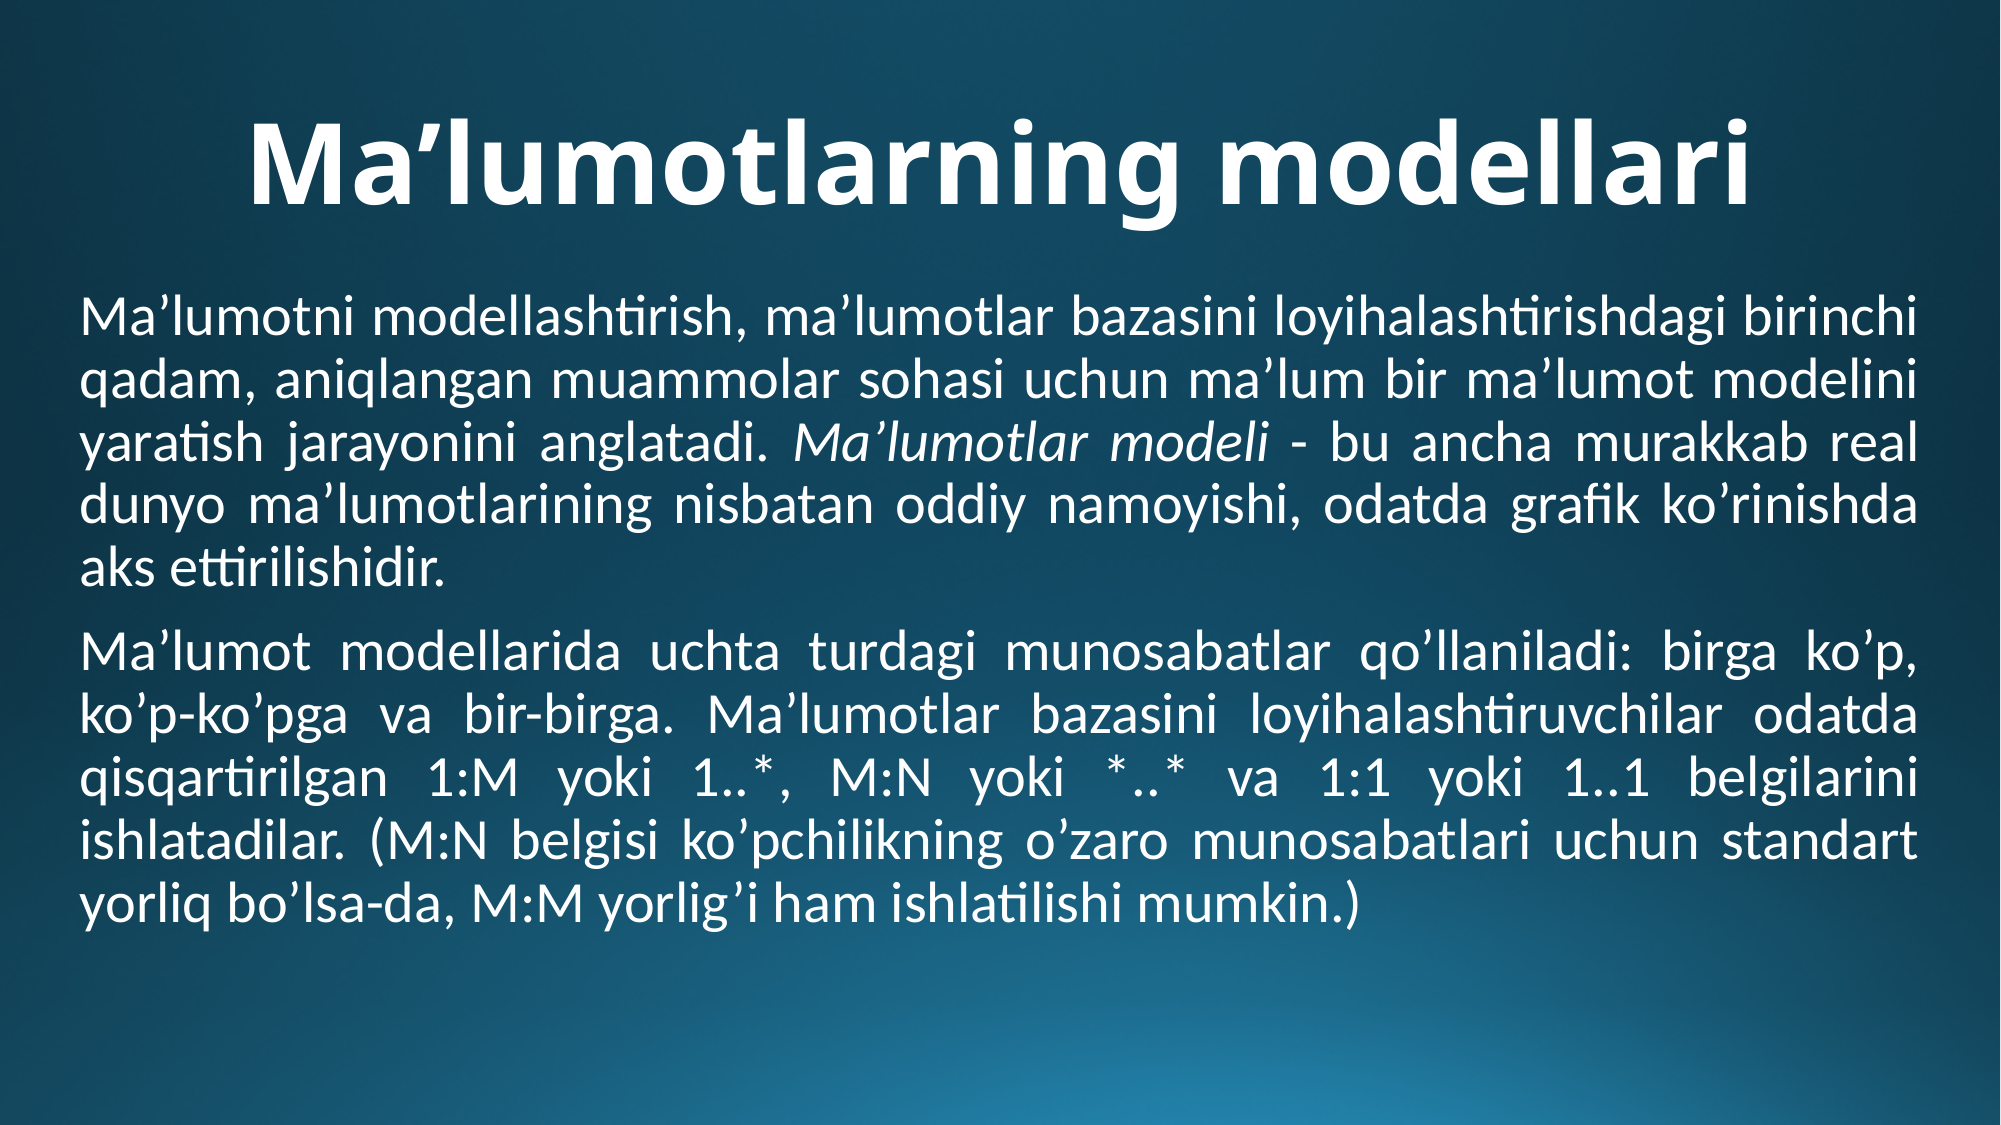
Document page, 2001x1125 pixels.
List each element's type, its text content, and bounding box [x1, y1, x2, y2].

picture [0, 0, 2001, 1125]
list Ma’lumotni modellashtirish, ma’lumotlar bazasini loyihalashtirishdagi birinchi qadam, aniqlangan muammolar sohasi uchun ma’lum bir ma’lumot modelini yaratish jarayonini anglatadi. Ma’lumotlar modeli - bu ancha murakkab real dunyo ma’lumotlarining nisbatan oddiy namoyishi, odatda grafik ko’rinishda aks ettirilishidir. Ma’lumot modellarida uchta turdagi munosabatlar qo’llaniladi: birga ko’p, ko’p-ko’pga va bir-birga. Ma’lumotlar bazasini loyihalashtiruvchilar odatda qisqartirilgan 1:M yoki 1..*, M:N yoki *..* va 1:1 yoki 1..1 belgilarini ishlatadilar. (M:N belgisi ko’pchilikning o’zaro munosabatlari uchun standart yorliq bo’lsa-da, M:M yorlig’i ham ishlatilishi mumkin.) [64, 277, 1936, 1040]
title Ma’lumotlarning modellari [137, 59, 1863, 277]
